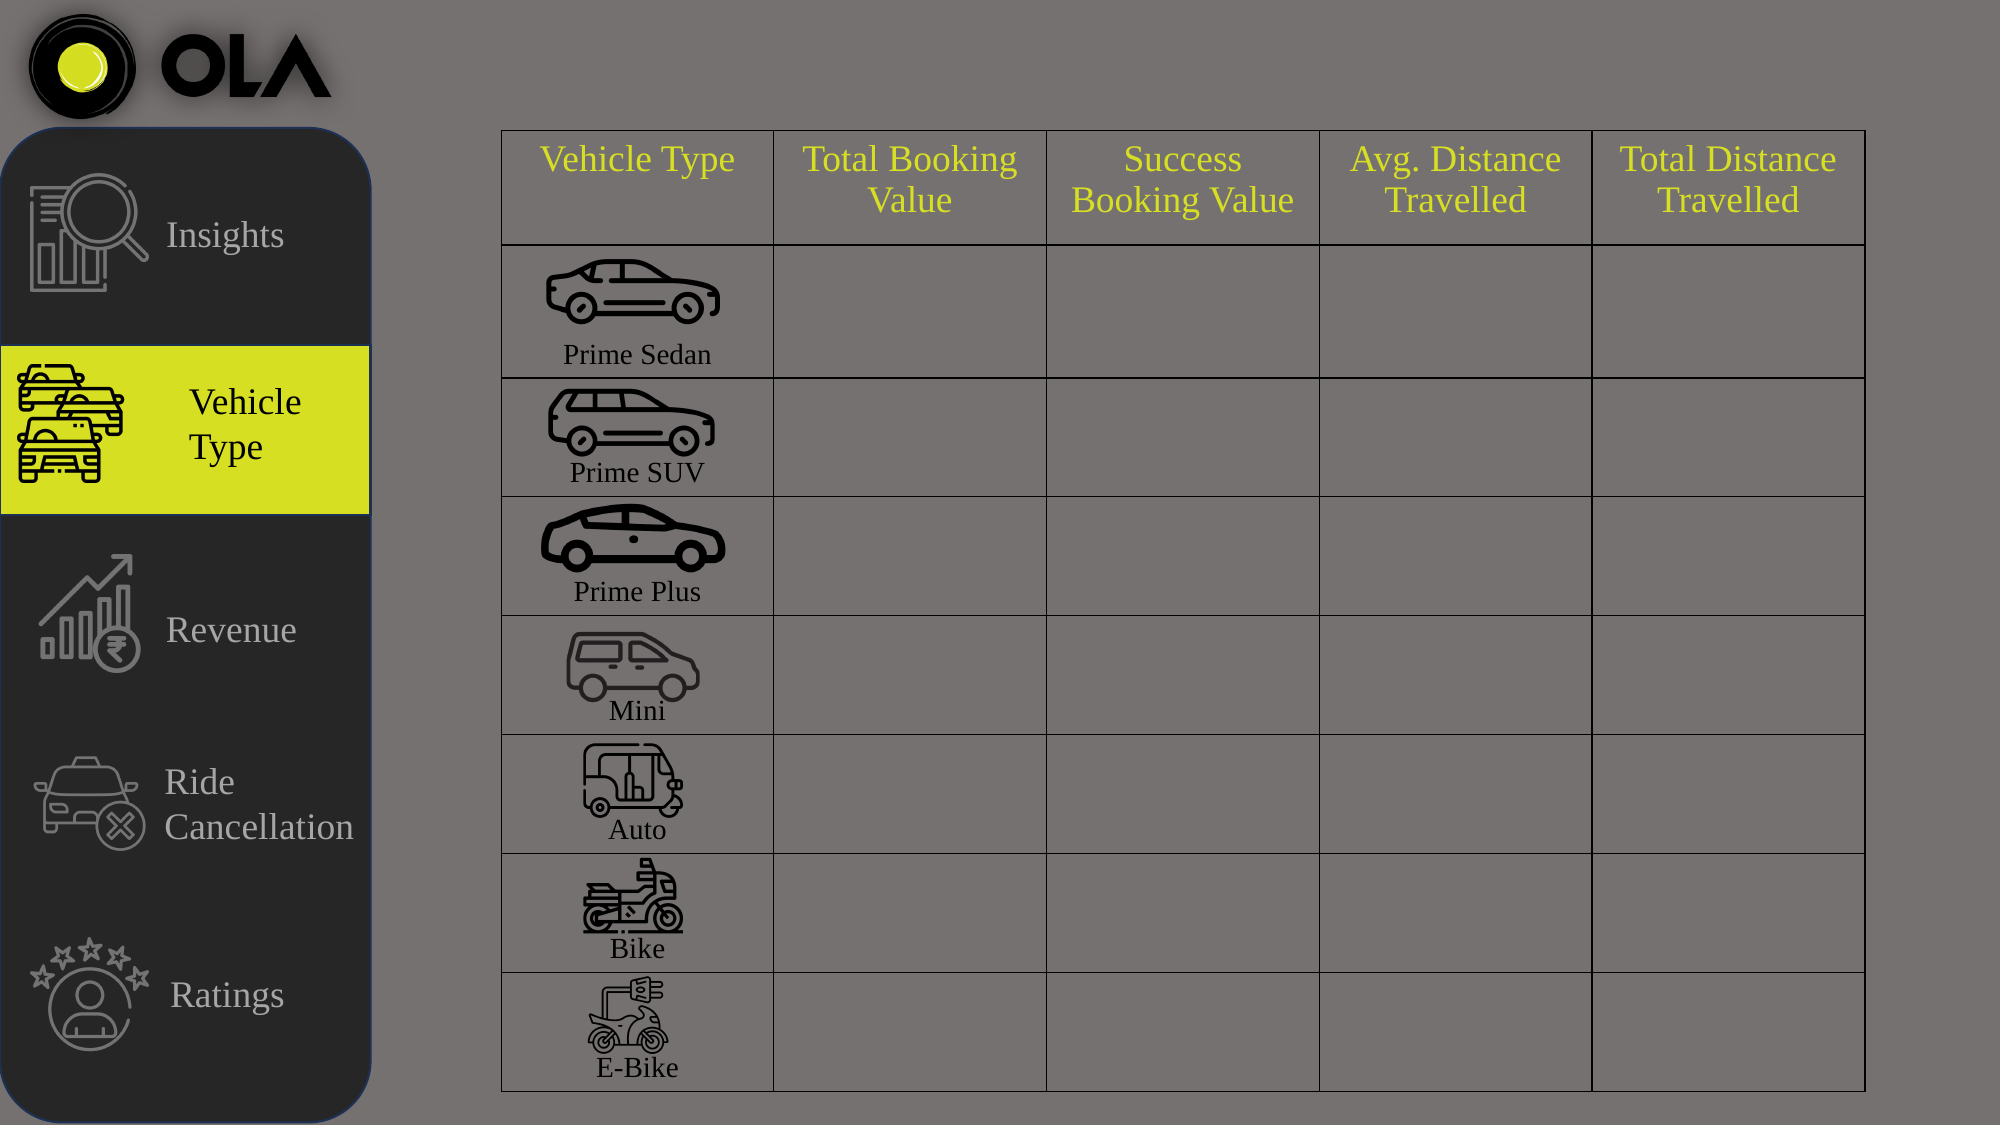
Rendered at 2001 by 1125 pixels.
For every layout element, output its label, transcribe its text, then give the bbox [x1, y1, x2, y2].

text_box [0, 134, 372, 344]
table_cell [1047, 246, 1319, 377]
picture [11, 364, 130, 483]
table_cell [1320, 497, 1591, 615]
picture [27, 12, 333, 121]
table_cell Prime Sedan [502, 246, 773, 377]
table_cell Bike [502, 854, 773, 972]
table_cell [1320, 735, 1591, 853]
table_cell [1593, 246, 1864, 377]
picture [546, 244, 720, 338]
table_cell [1047, 497, 1319, 615]
table_header Avg. Distance Travelled [1320, 131, 1591, 244]
table_cell [1320, 854, 1591, 972]
picture [537, 498, 729, 576]
table_cell [774, 735, 1046, 853]
table_cell [774, 246, 1046, 377]
text_box Revenue [151, 597, 313, 658]
picture [548, 383, 715, 461]
table_cell [1320, 246, 1591, 377]
picture [30, 554, 149, 673]
table_cell [1593, 854, 1864, 972]
table_cell [1593, 497, 1864, 615]
table_cell Auto [502, 735, 773, 853]
table_cell [1593, 616, 1864, 734]
picture [583, 741, 683, 819]
table_cell [1047, 973, 1319, 1091]
text_box [0, 344, 372, 516]
table_cell [1047, 616, 1319, 734]
table_cell [774, 854, 1046, 972]
table_cell [1593, 735, 1864, 853]
table_cell Mini [502, 616, 773, 734]
table_header Success Booking Value [1047, 131, 1319, 244]
table_cell [774, 497, 1046, 615]
table_cell Prime SUV [502, 379, 773, 496]
text_box [0, 516, 372, 1124]
text_box Vehicle Type [174, 370, 327, 475]
table_cell [1593, 973, 1864, 1091]
table_cell Prime Plus [502, 497, 773, 615]
text_box Insights [151, 202, 300, 263]
table_header Total Booking Value [774, 131, 1046, 244]
table_cell [1593, 379, 1864, 496]
table_cell [1047, 735, 1319, 853]
text_box Ratings [155, 963, 300, 1023]
text_box Ride Cancellation [149, 749, 370, 855]
picture [583, 856, 683, 935]
table_header Total Distance Travelled [1593, 131, 1864, 244]
table_cell [774, 616, 1046, 734]
picture [30, 744, 149, 863]
table_cell [1047, 854, 1319, 972]
picture [30, 934, 149, 1054]
table_cell [1320, 973, 1591, 1091]
table_cell [774, 973, 1046, 1091]
table_cell [1320, 616, 1591, 734]
picture [566, 629, 700, 705]
table_header Vehicle Type [502, 131, 773, 244]
picture [583, 975, 673, 1055]
table_cell [1320, 379, 1591, 496]
picture [30, 173, 149, 292]
table_cell [1047, 379, 1319, 496]
table_cell [774, 379, 1046, 496]
table_cell E-Bike [502, 973, 773, 1091]
